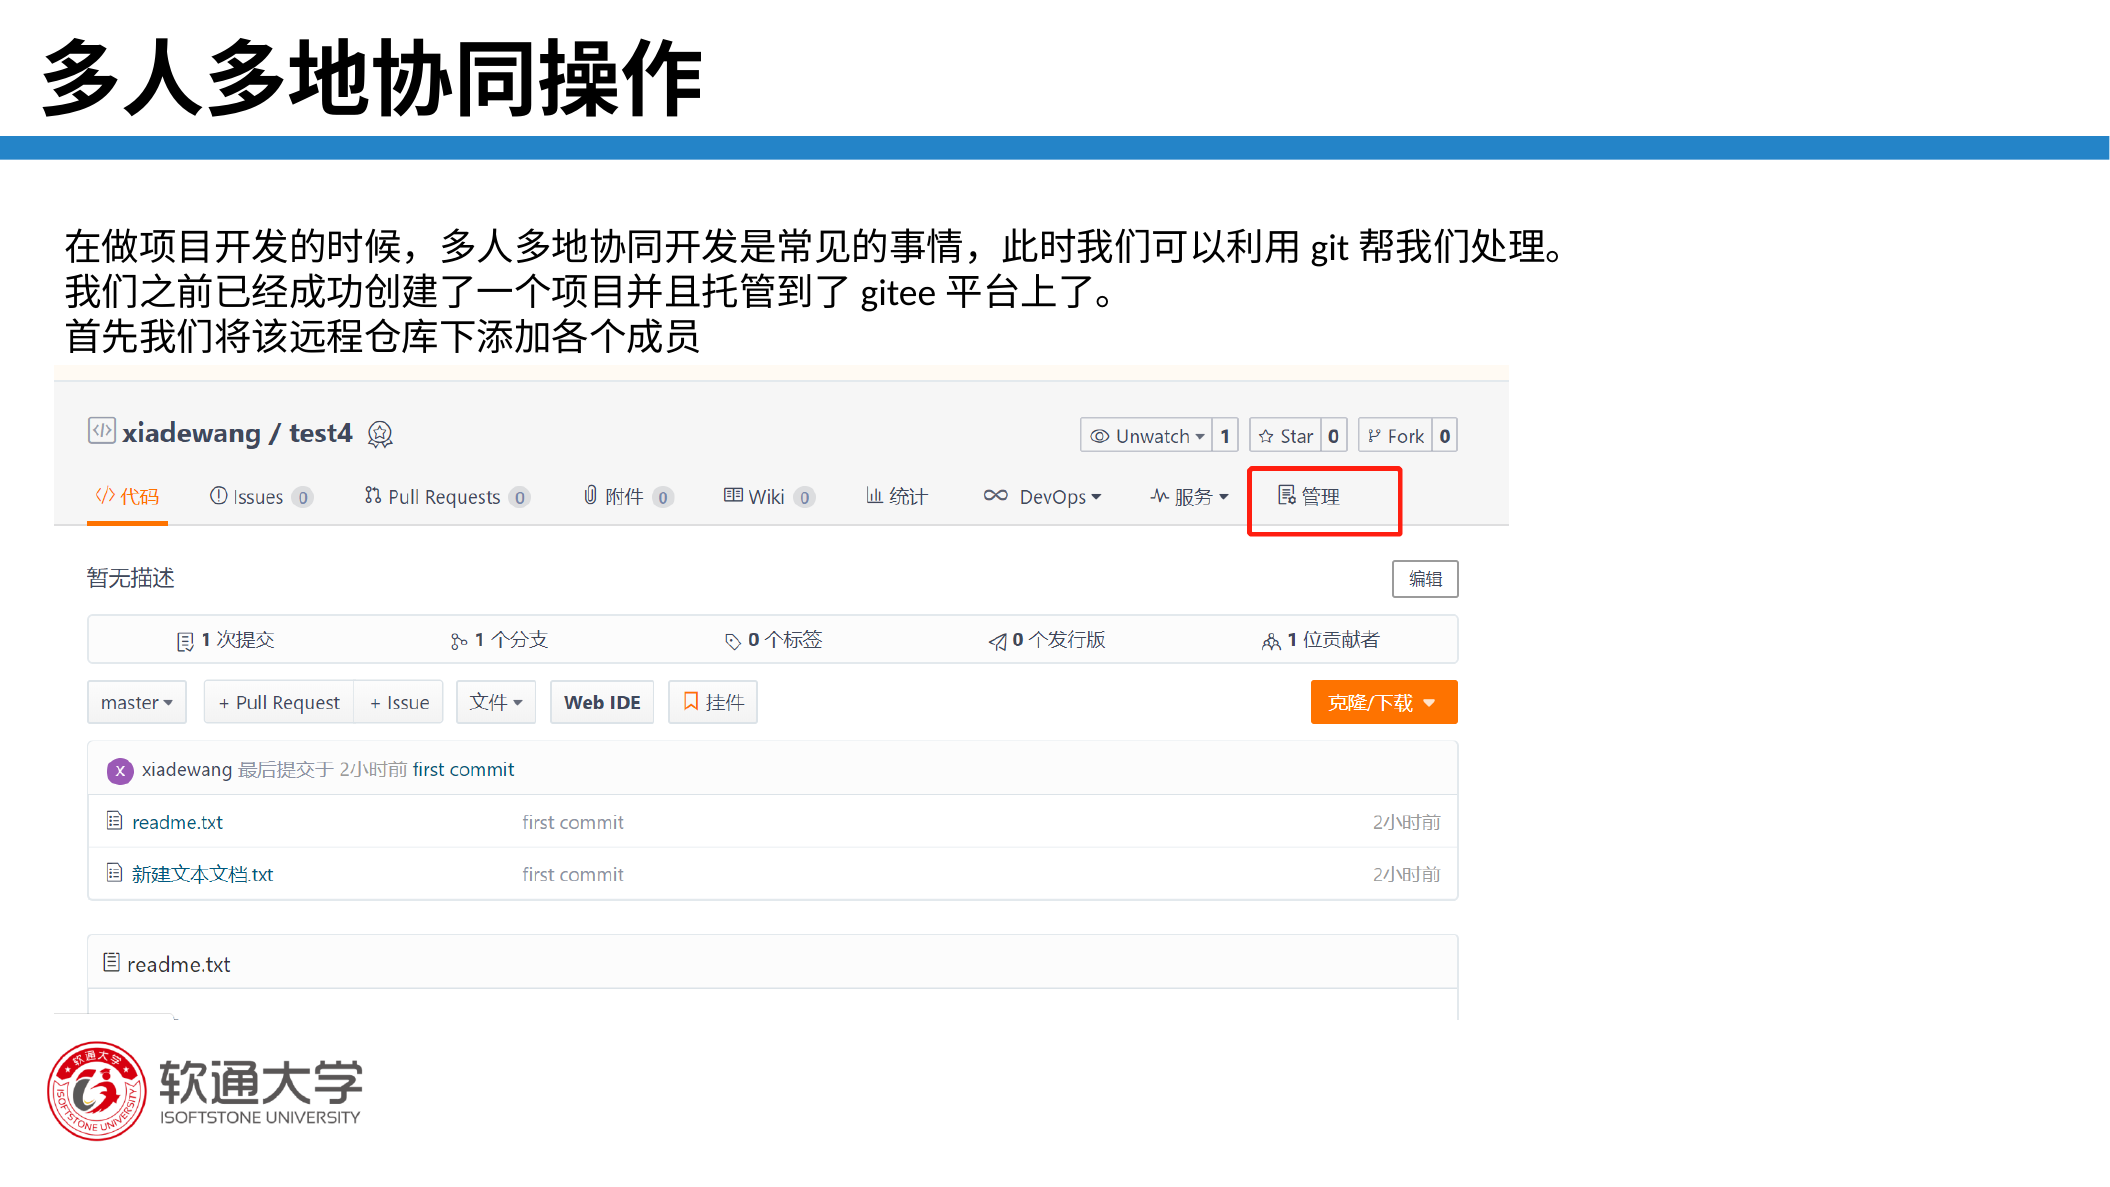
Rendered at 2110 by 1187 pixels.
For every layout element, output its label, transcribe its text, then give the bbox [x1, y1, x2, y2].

text_box 在做项目开发的时候，多人多地协同开发是常见的事情，此时我们可以利用git帮我们处理。 我们之前已经成功创建了一个项目并且托管到了gitee平台上了。 首先我们将该远程仓库下添加各个成员 [49, 215, 1599, 365]
text_box 多人多地协同操作 [23, 19, 961, 134]
picture [0, 365, 1509, 1187]
